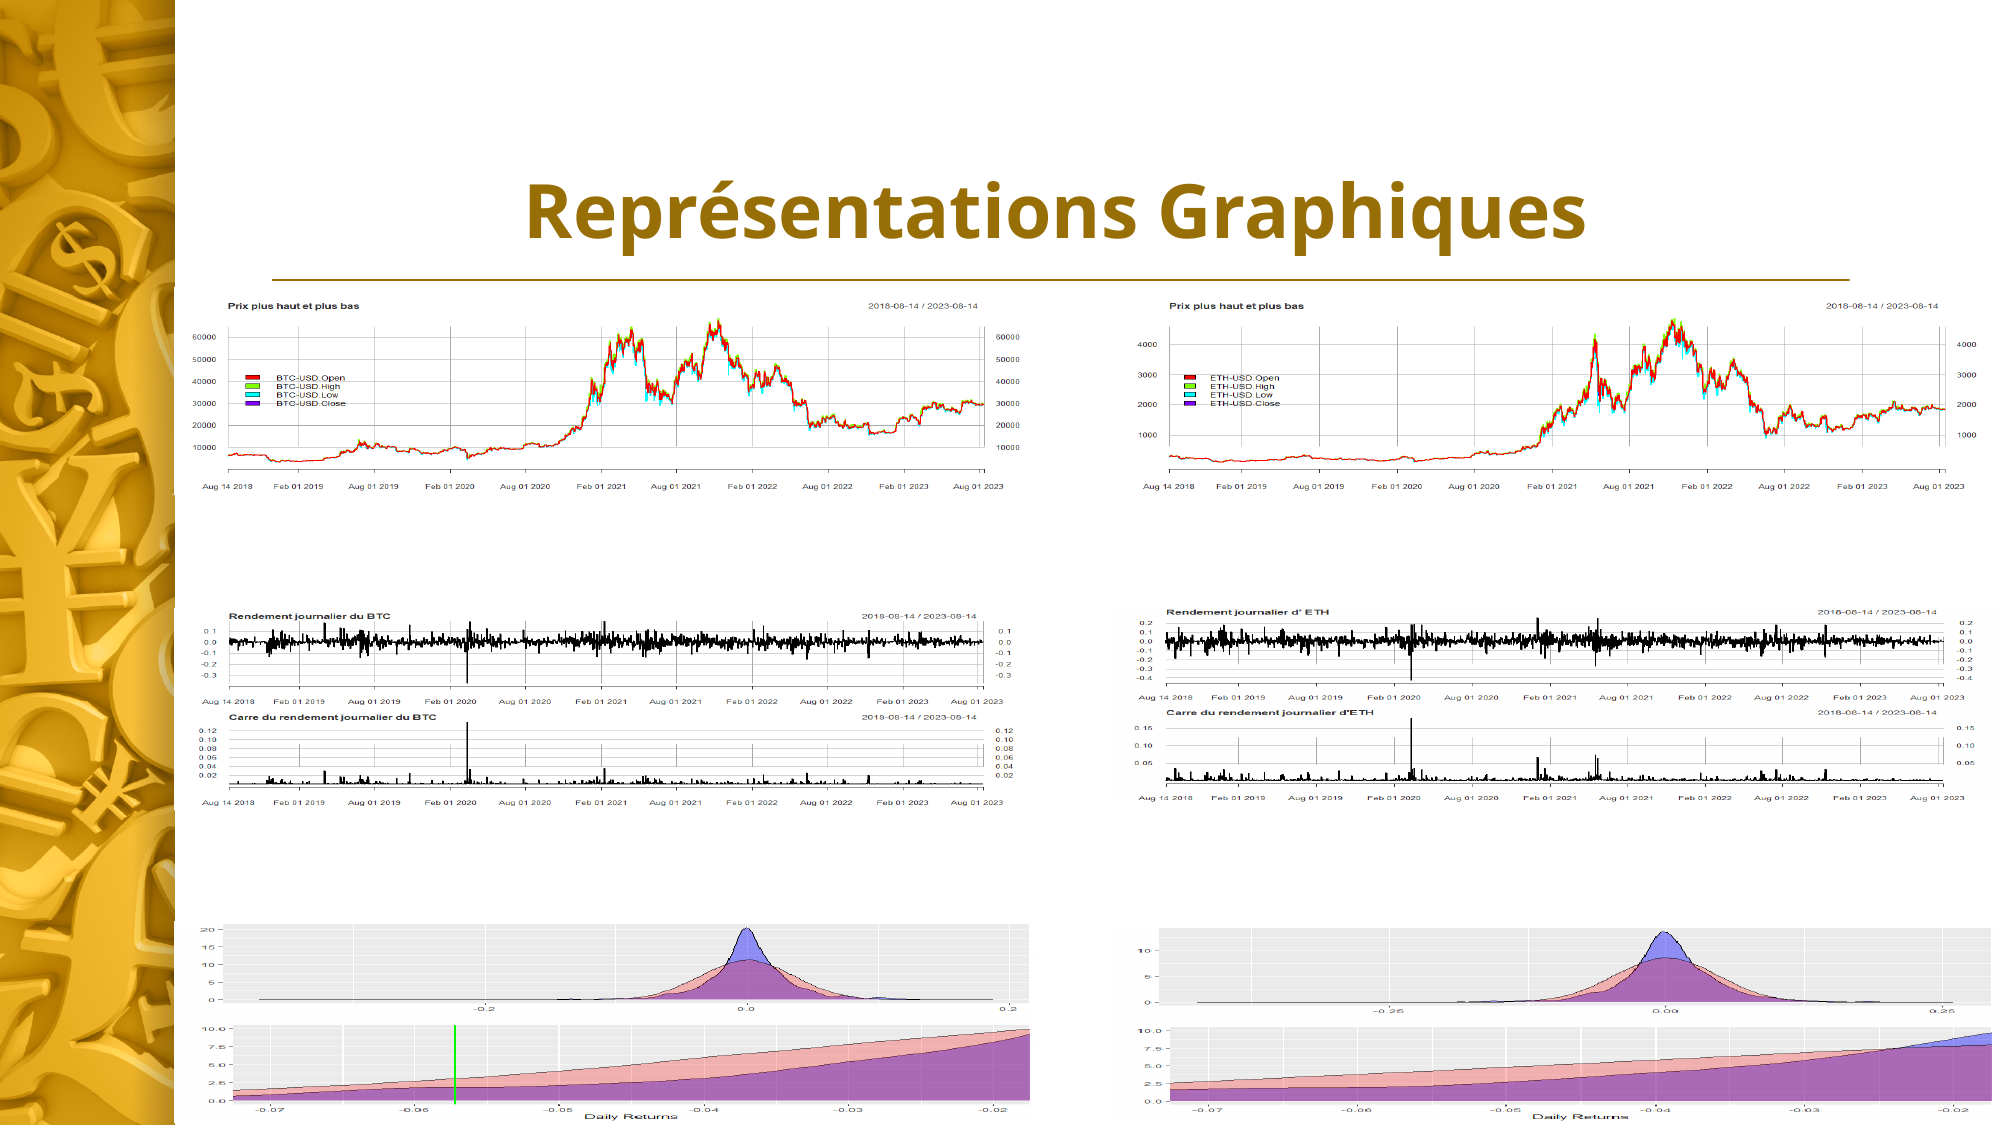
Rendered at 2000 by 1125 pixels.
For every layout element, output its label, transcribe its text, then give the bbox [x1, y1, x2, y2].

title Représentations Graphiques [249, 62, 1863, 263]
picture [1114, 287, 2000, 495]
picture [1109, 925, 2000, 1123]
picture [1109, 604, 2000, 805]
picture [0, 0, 1038, 1125]
